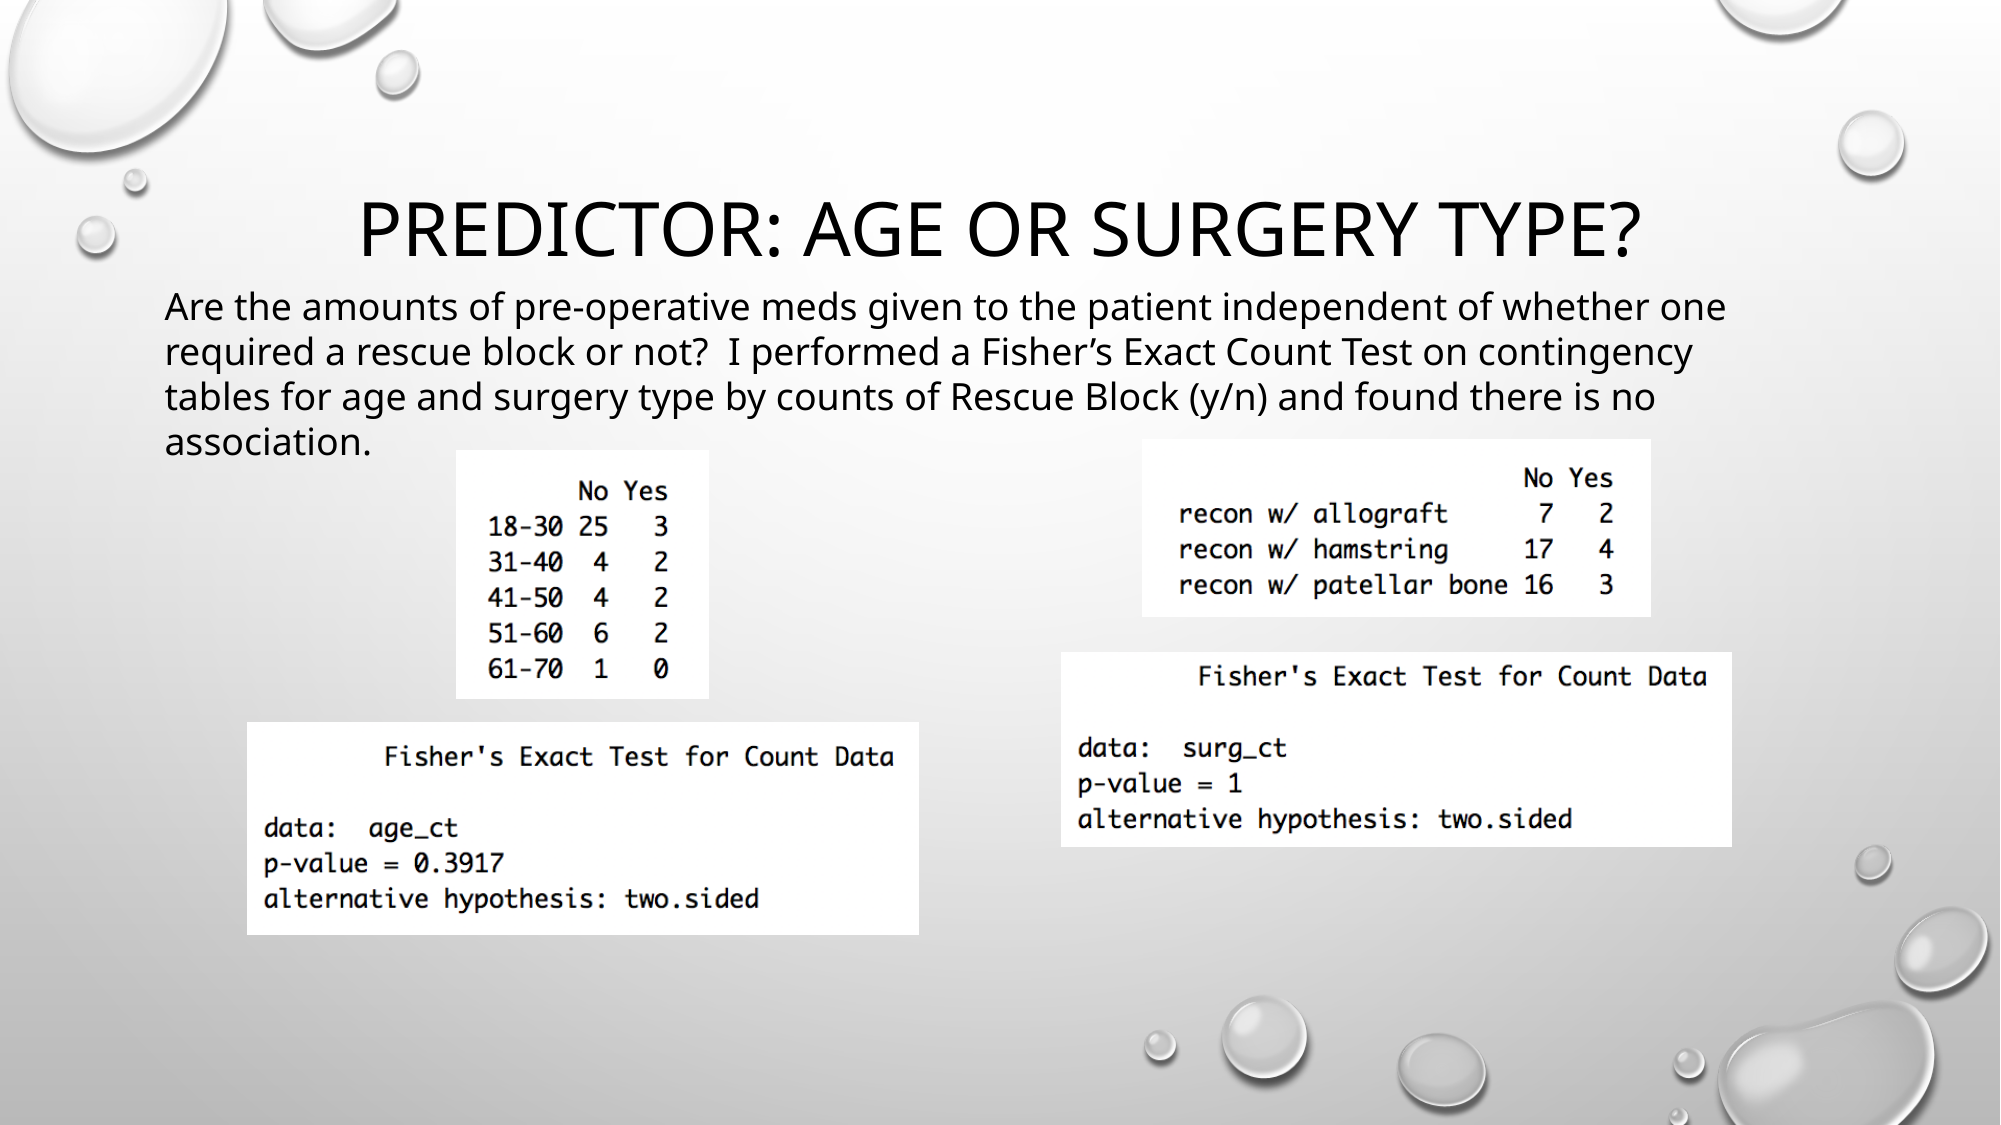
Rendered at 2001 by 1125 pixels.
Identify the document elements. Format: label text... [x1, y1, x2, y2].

title PREDICTOR: Age or surgery type? [149, 101, 1851, 364]
text_box Are the amounts of pre-operative meds given to the patient independent of whether one required a rescue block or not? I performed a Fisher’s Exact Count Test on contingency tables for age and surgery type by counts of Rescue Block (y/n) and found there is no association. [149, 275, 1816, 470]
picture [0, 0, 2000, 1125]
